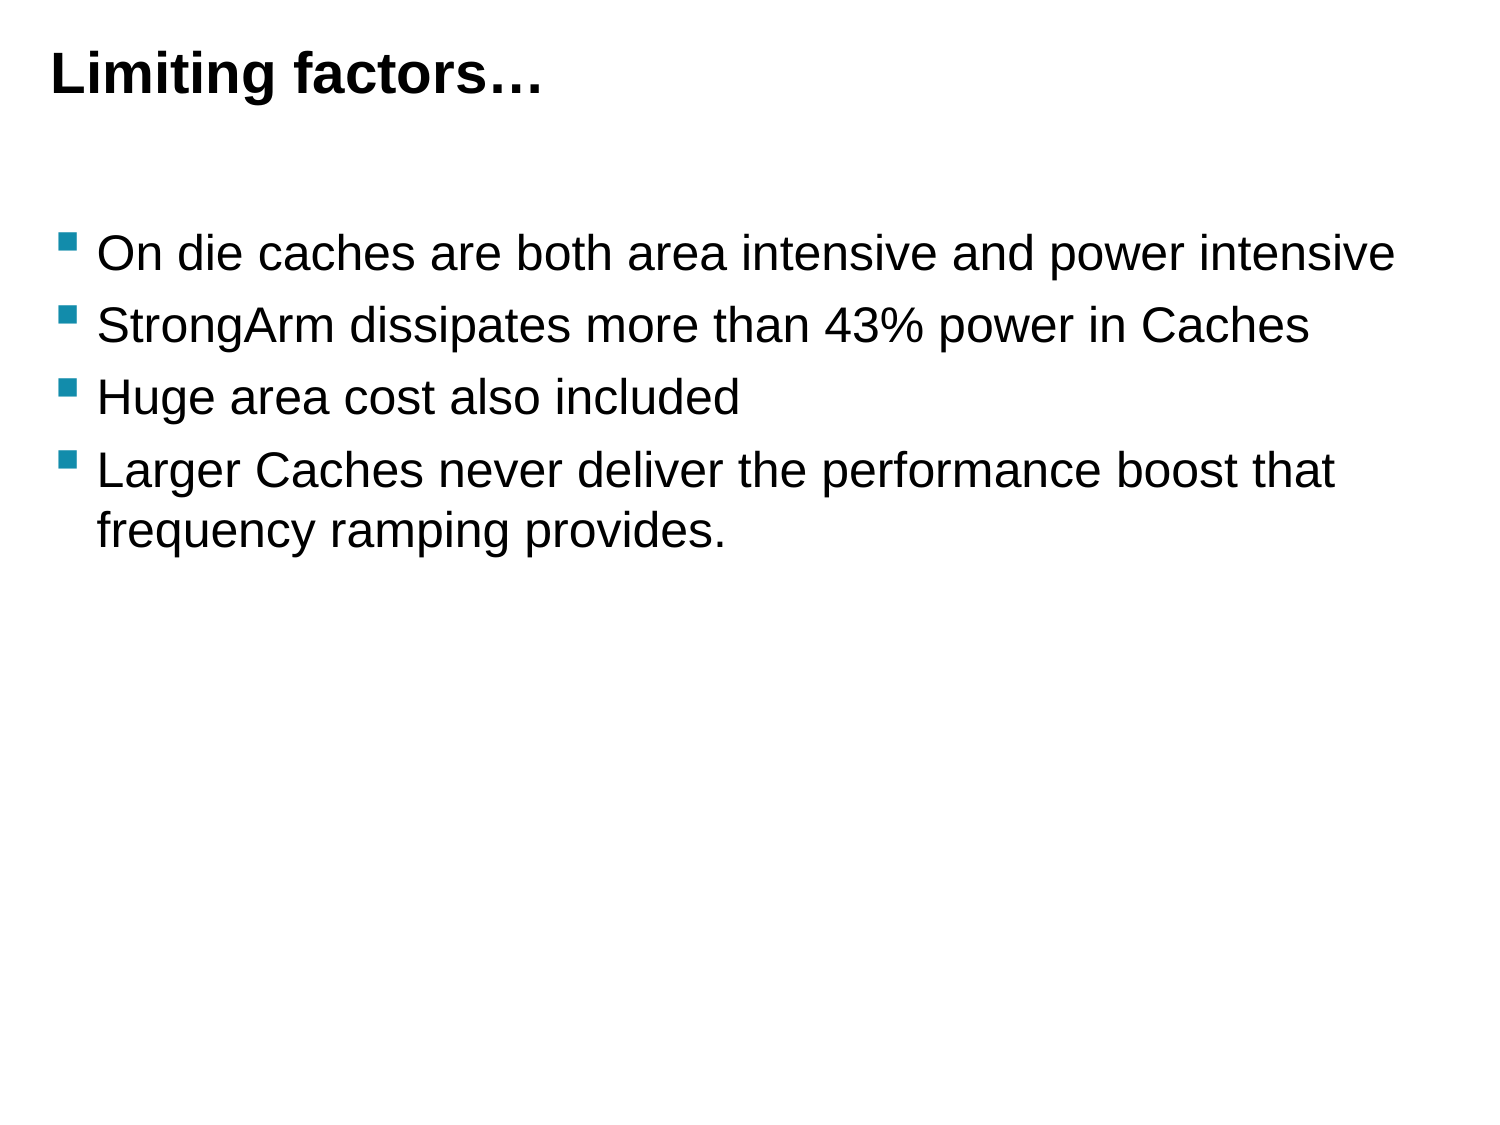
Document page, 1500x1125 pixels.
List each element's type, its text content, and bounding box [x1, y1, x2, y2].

title Limiting factors… [35, 1, 1476, 139]
list On die caches are both area intensive and power intensive StrongArm dissipates more than 43% power in Caches Huge area cost also included Larger Caches never deliver the performance boost that frequency ramping provides. [38, 212, 1500, 1047]
